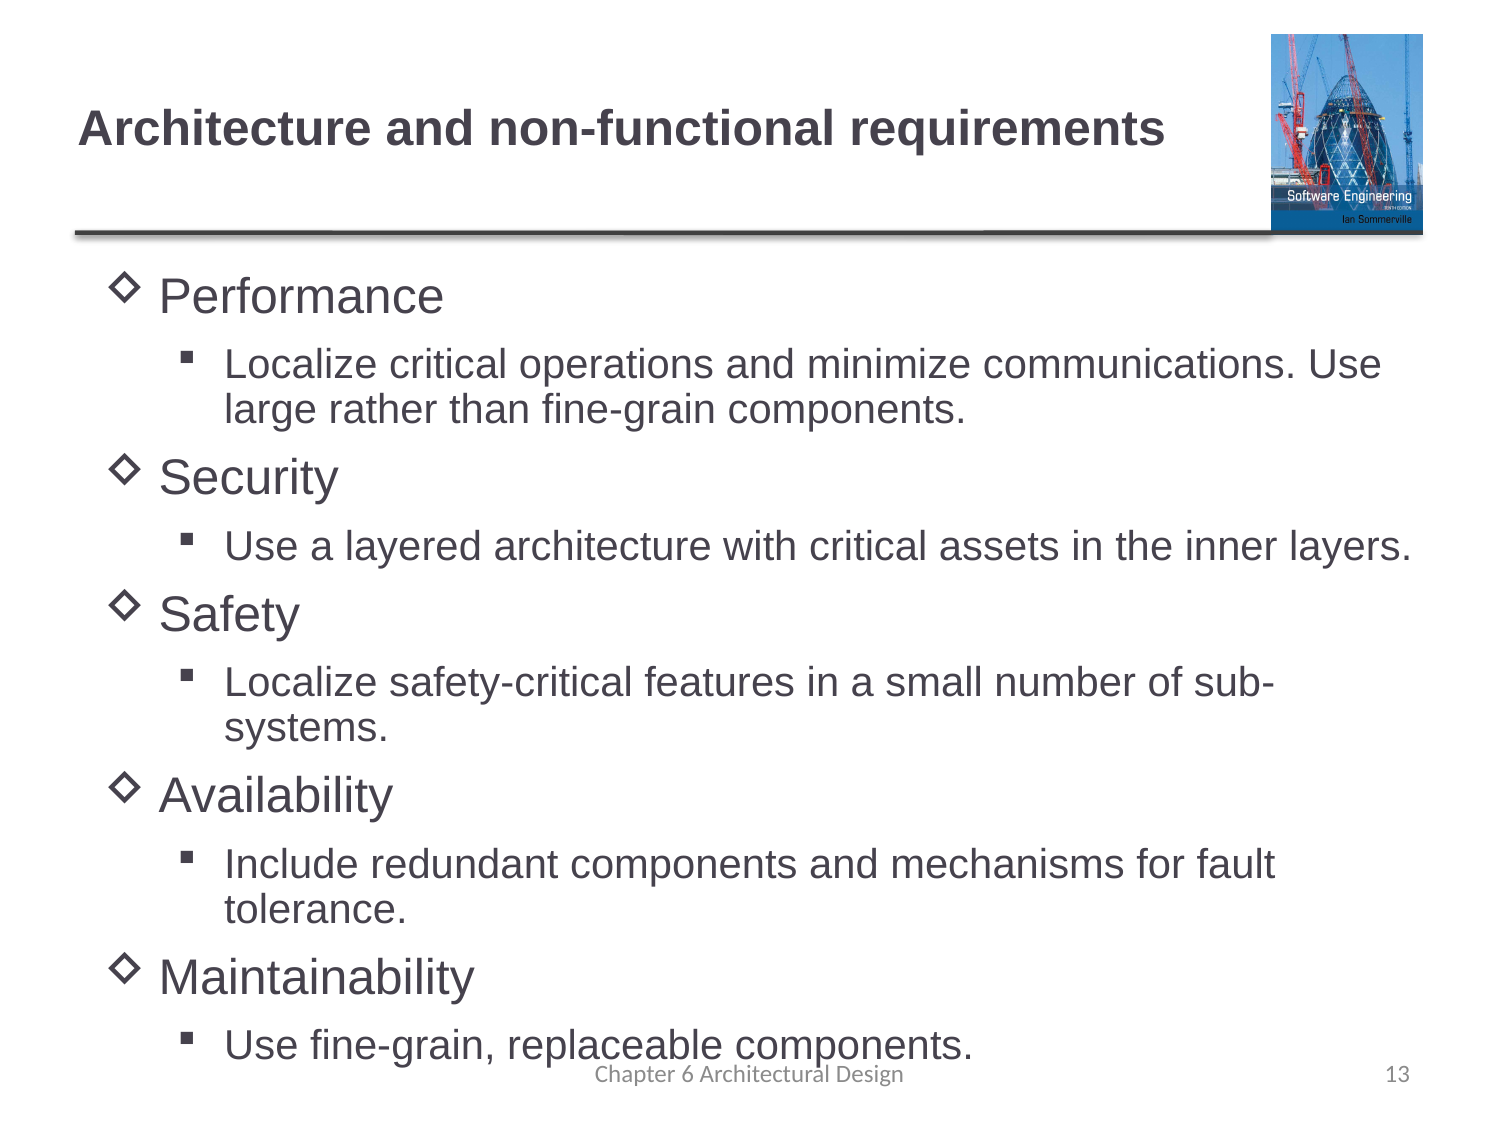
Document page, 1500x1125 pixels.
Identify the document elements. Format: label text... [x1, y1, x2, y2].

list Performance Localize critical operations and minimize communications. Use large rather than fine-grain components. Security Use a layered architecture with critical assets in the inner layers. Safety Localize safety-critical features in a small number of sub-systems. Availability Include redundant components and mechanisms for fault tolerance. Maintainability Use fine-grain, replaceable components. [87, 262, 1438, 941]
footer Chapter 6 Architectural Design [512, 1042, 988, 1103]
picture [1271, 34, 1423, 49]
title Architecture and non-functional requirements [62, 49, 1426, 201]
slide_number 13 [1074, 1042, 1425, 1103]
picture [1271, 201, 1423, 230]
